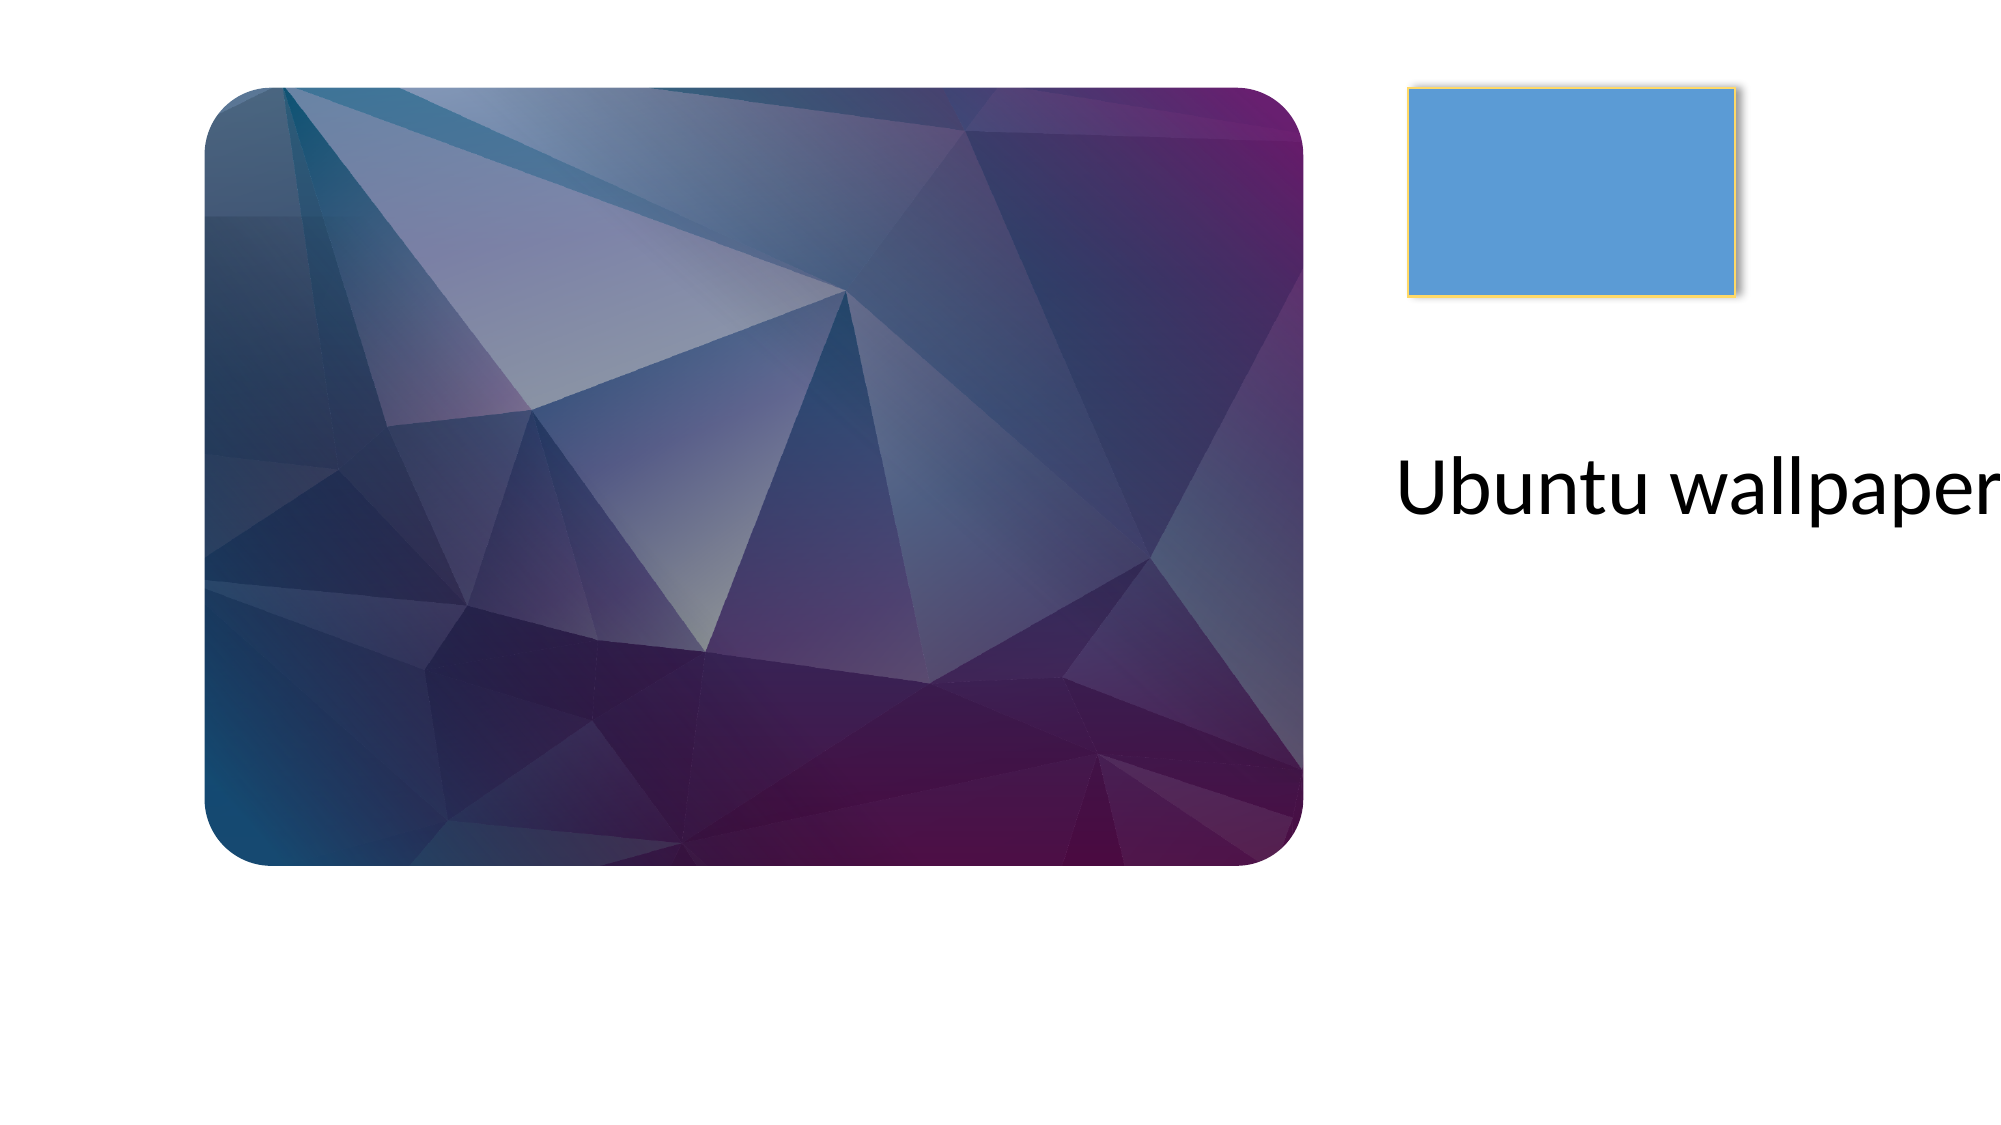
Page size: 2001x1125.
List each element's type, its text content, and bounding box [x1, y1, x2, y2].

text_box [1407, 87, 1736, 298]
picture [204, 87, 1304, 866]
text_box Ubuntu wallpaper [1380, 423, 2000, 639]
